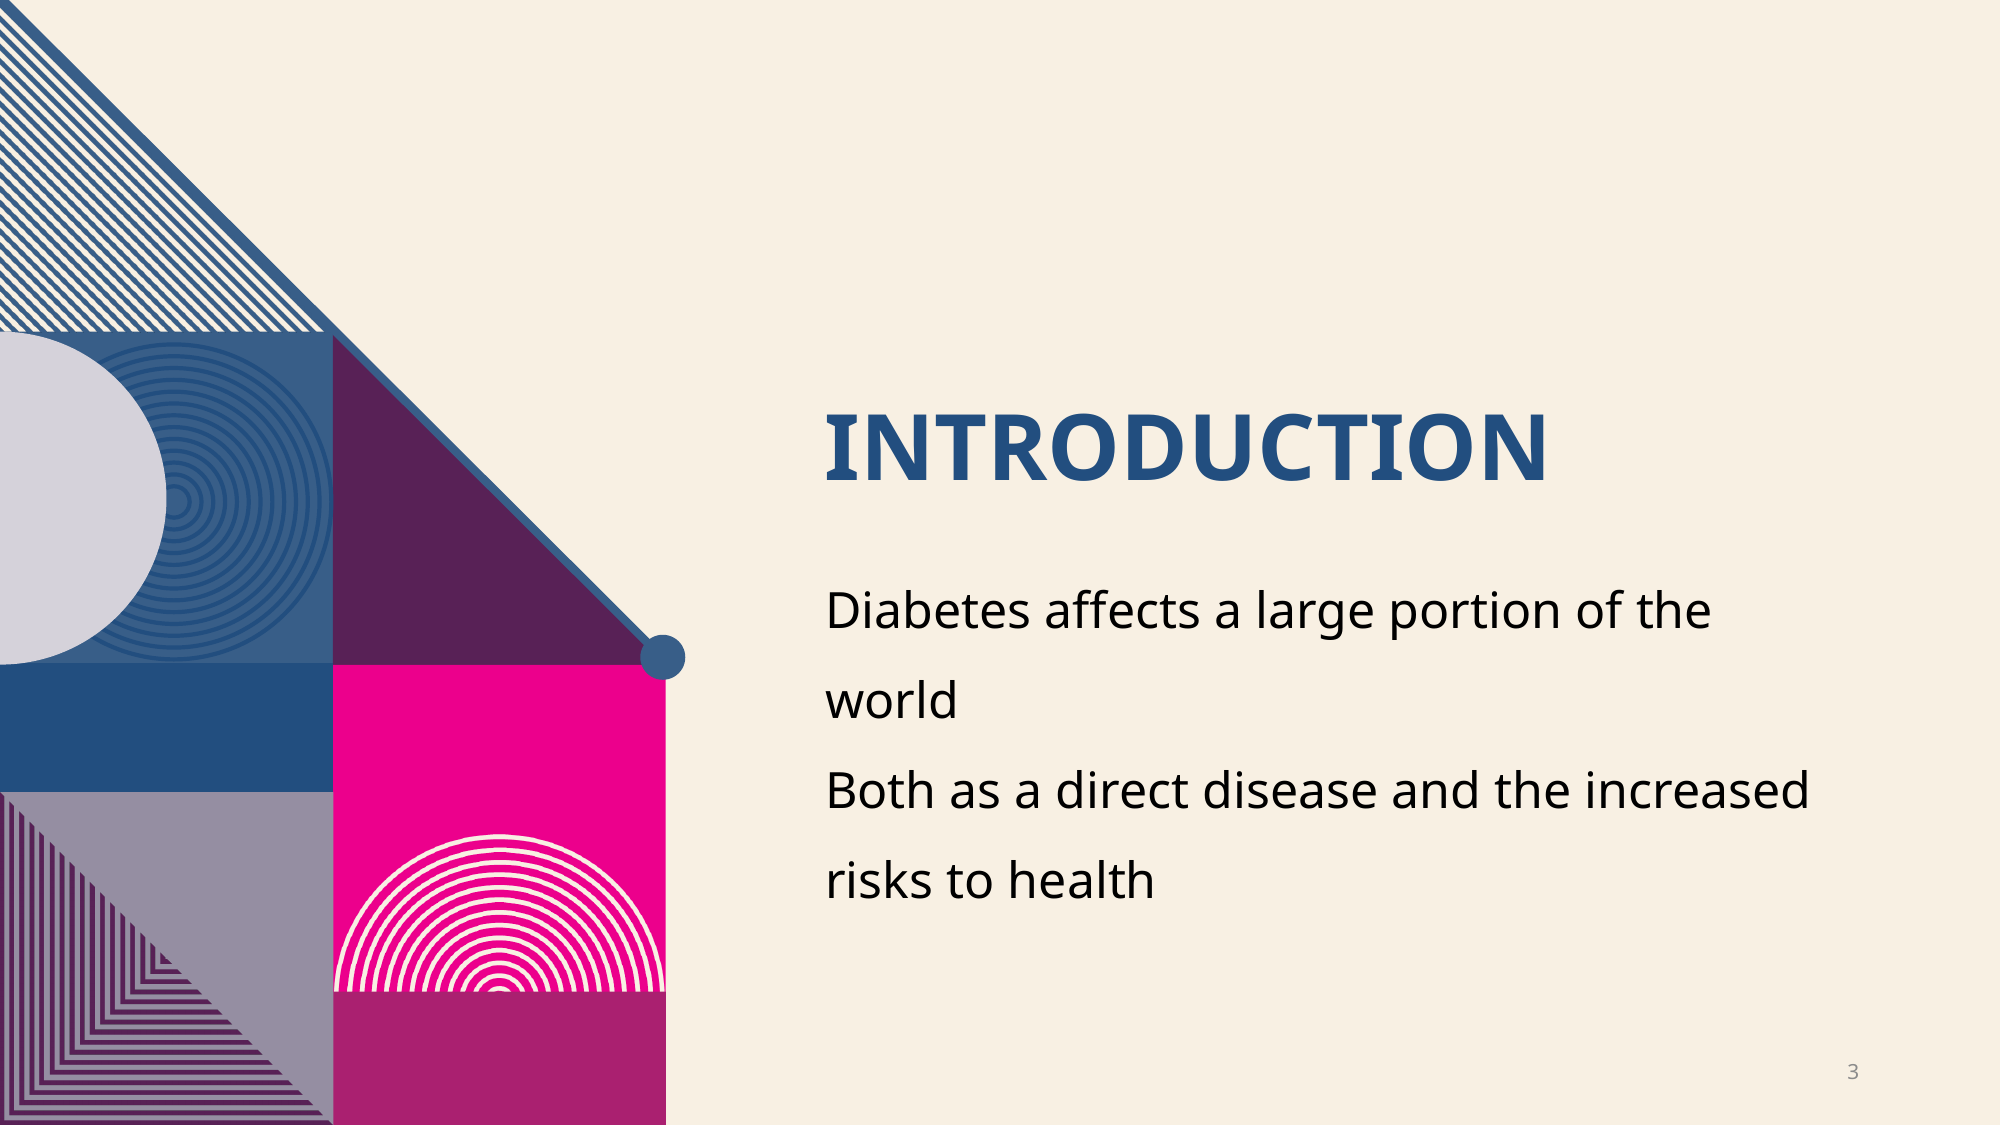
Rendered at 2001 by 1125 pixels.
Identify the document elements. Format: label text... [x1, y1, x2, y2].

picture [0, 4, 330, 333]
slide_number 3 [1799, 1042, 1875, 1103]
picture [10, 0, 332, 321]
list Diabetes affects a large portion of the world Both as a direct disease and the increased risks to health [810, 541, 1850, 980]
picture [0, 792, 333, 1125]
picture [334, 834, 665, 991]
title Introduction [809, 70, 1850, 509]
